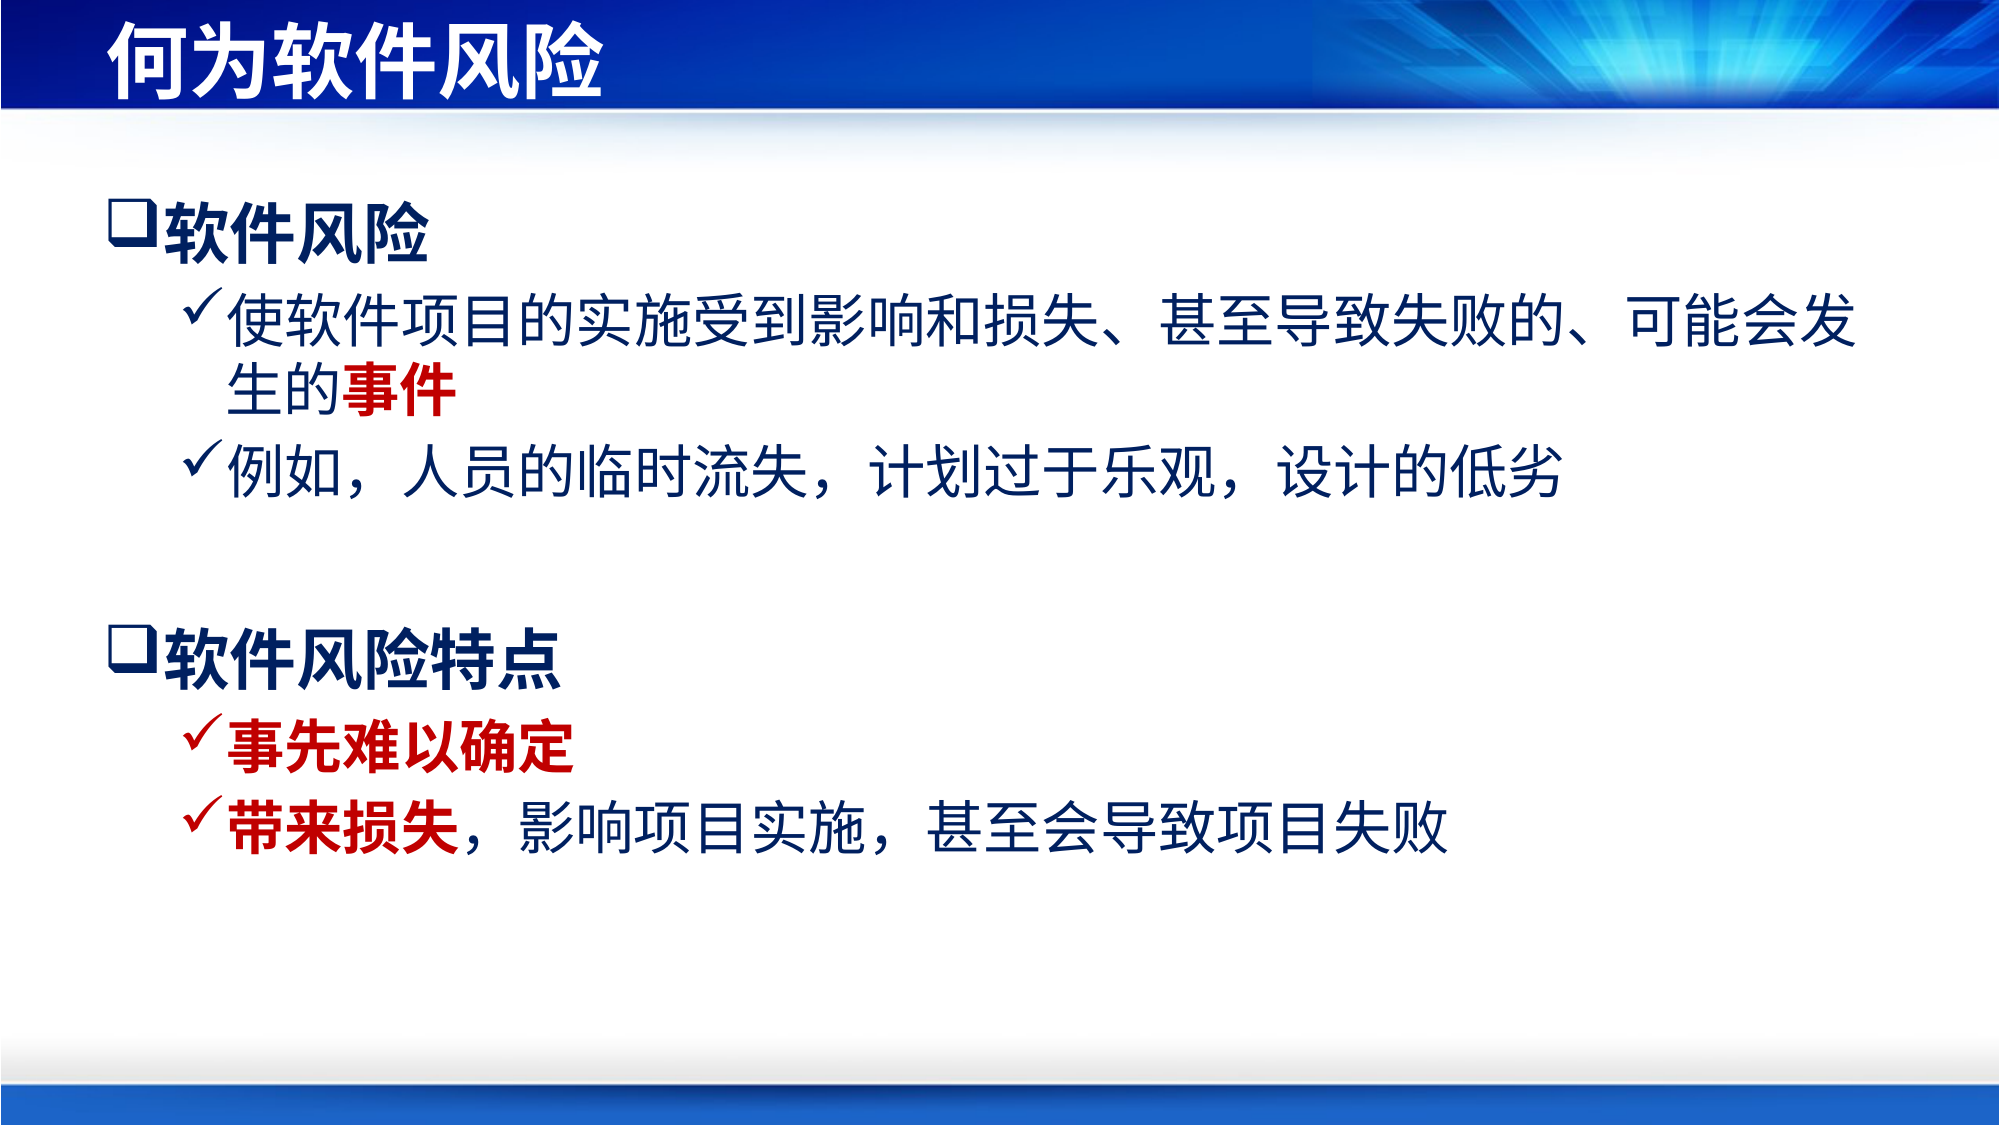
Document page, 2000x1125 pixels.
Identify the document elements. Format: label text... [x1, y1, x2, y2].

title 何为软件风险 [90, 1, 1880, 118]
picture [1, 0, 1999, 1125]
list 软件风险 使软件项目的实施受到影响和损失、甚至导致失败的、可能会发生的事件 例如，人员的临时流失，计划过于乐观，设计的低劣 软件风险特点 事先难以确定 带来损失，影响项目实施，甚至会导致项目失败 [88, 184, 1880, 1012]
